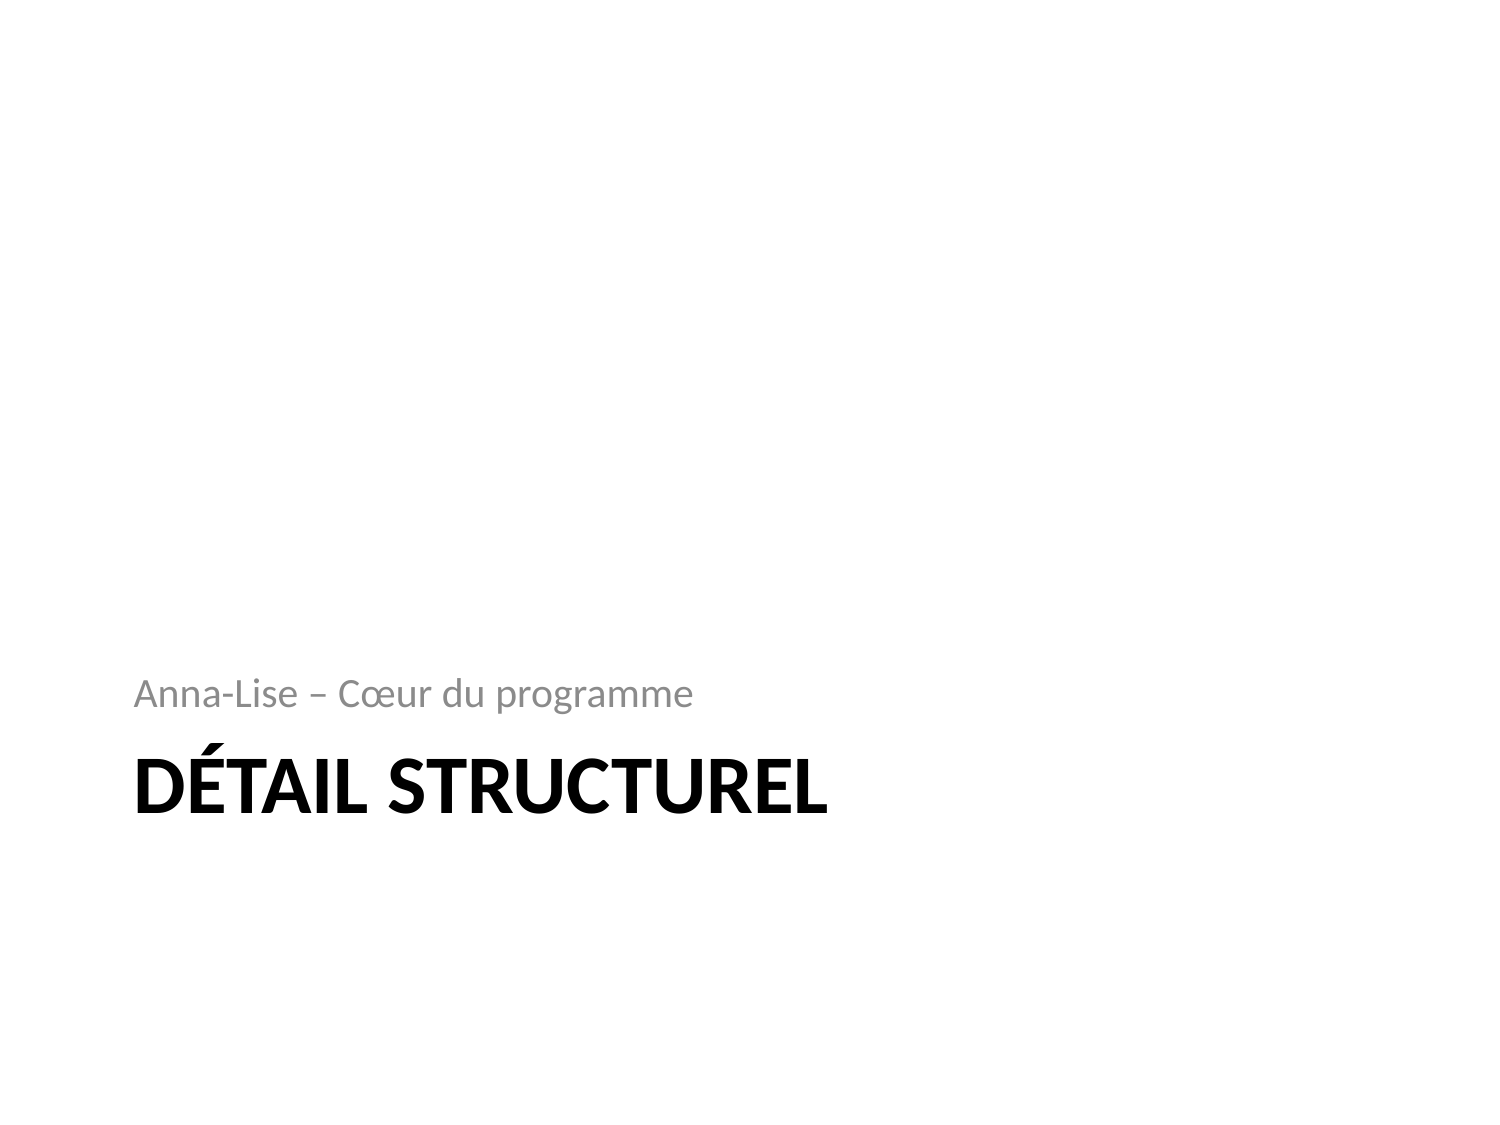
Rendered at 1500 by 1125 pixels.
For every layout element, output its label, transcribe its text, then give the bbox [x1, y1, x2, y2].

list Anna-Lise – Cœur du programme [118, 476, 1394, 723]
title Détail structurel [118, 723, 1394, 947]
